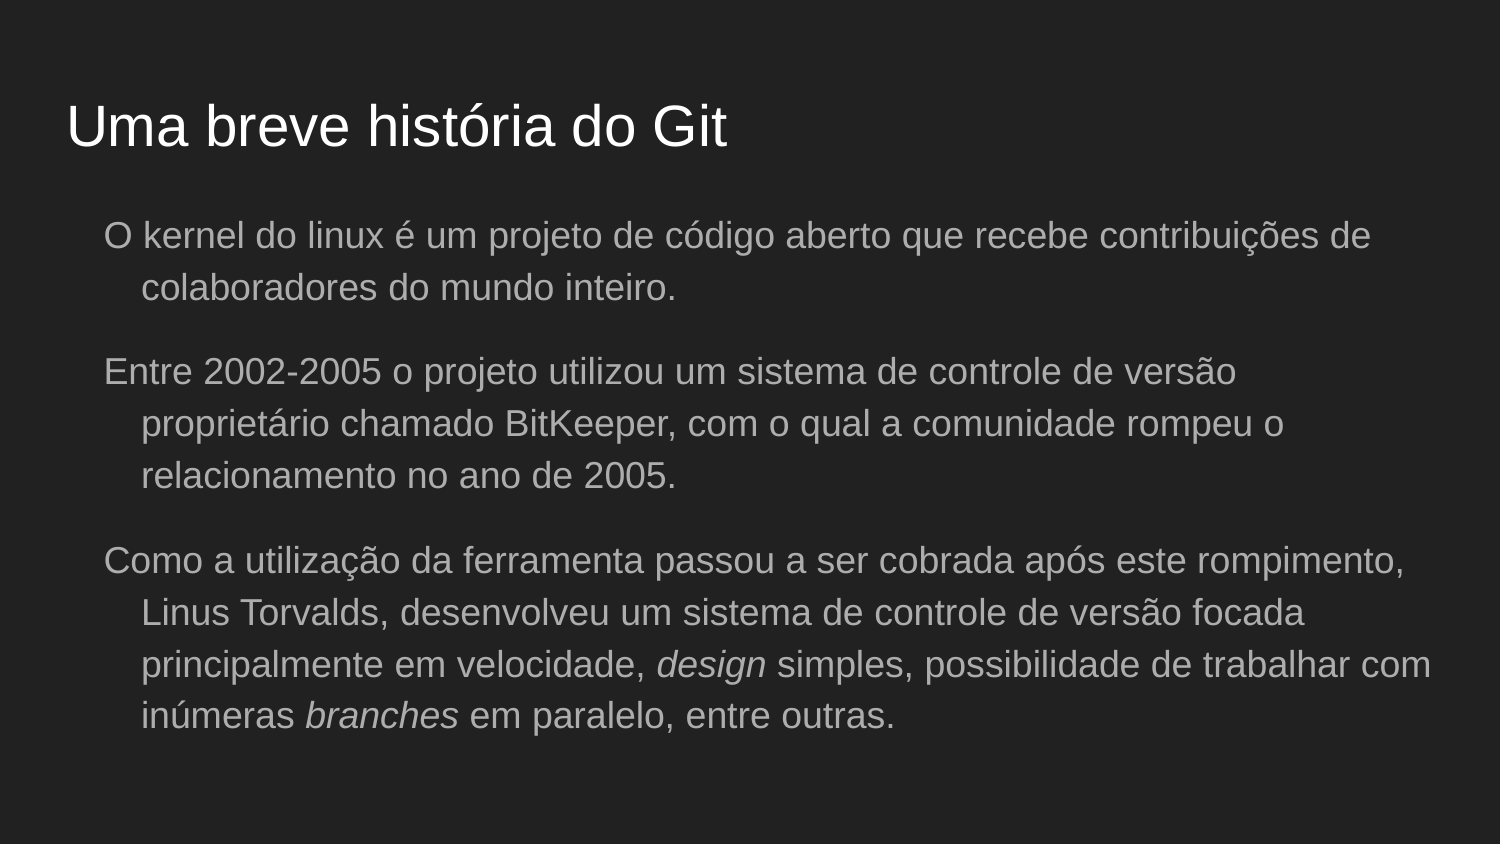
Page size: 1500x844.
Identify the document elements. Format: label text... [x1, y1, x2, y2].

list O kernel do linux é um projeto de código aberto que recebe contribuições de colaboradores do mundo inteiro. Entre 2002-2005 o projeto utilizou um sistema de controle de versão proprietário chamado BitKeeper, com o qual a comunidade rompeu o relacionamento no ano de 2005. Como a utilização da ferramenta passou a ser cobrada após este rompimento, Linus Torvalds, desenvolveu um sistema de controle de versão focada principalmente em velocidade, design simples, possibilidade de trabalhar com inúmeras branches em paralelo, entre outras. [51, 189, 1449, 750]
title Uma breve história do Git [51, 72, 1449, 167]
